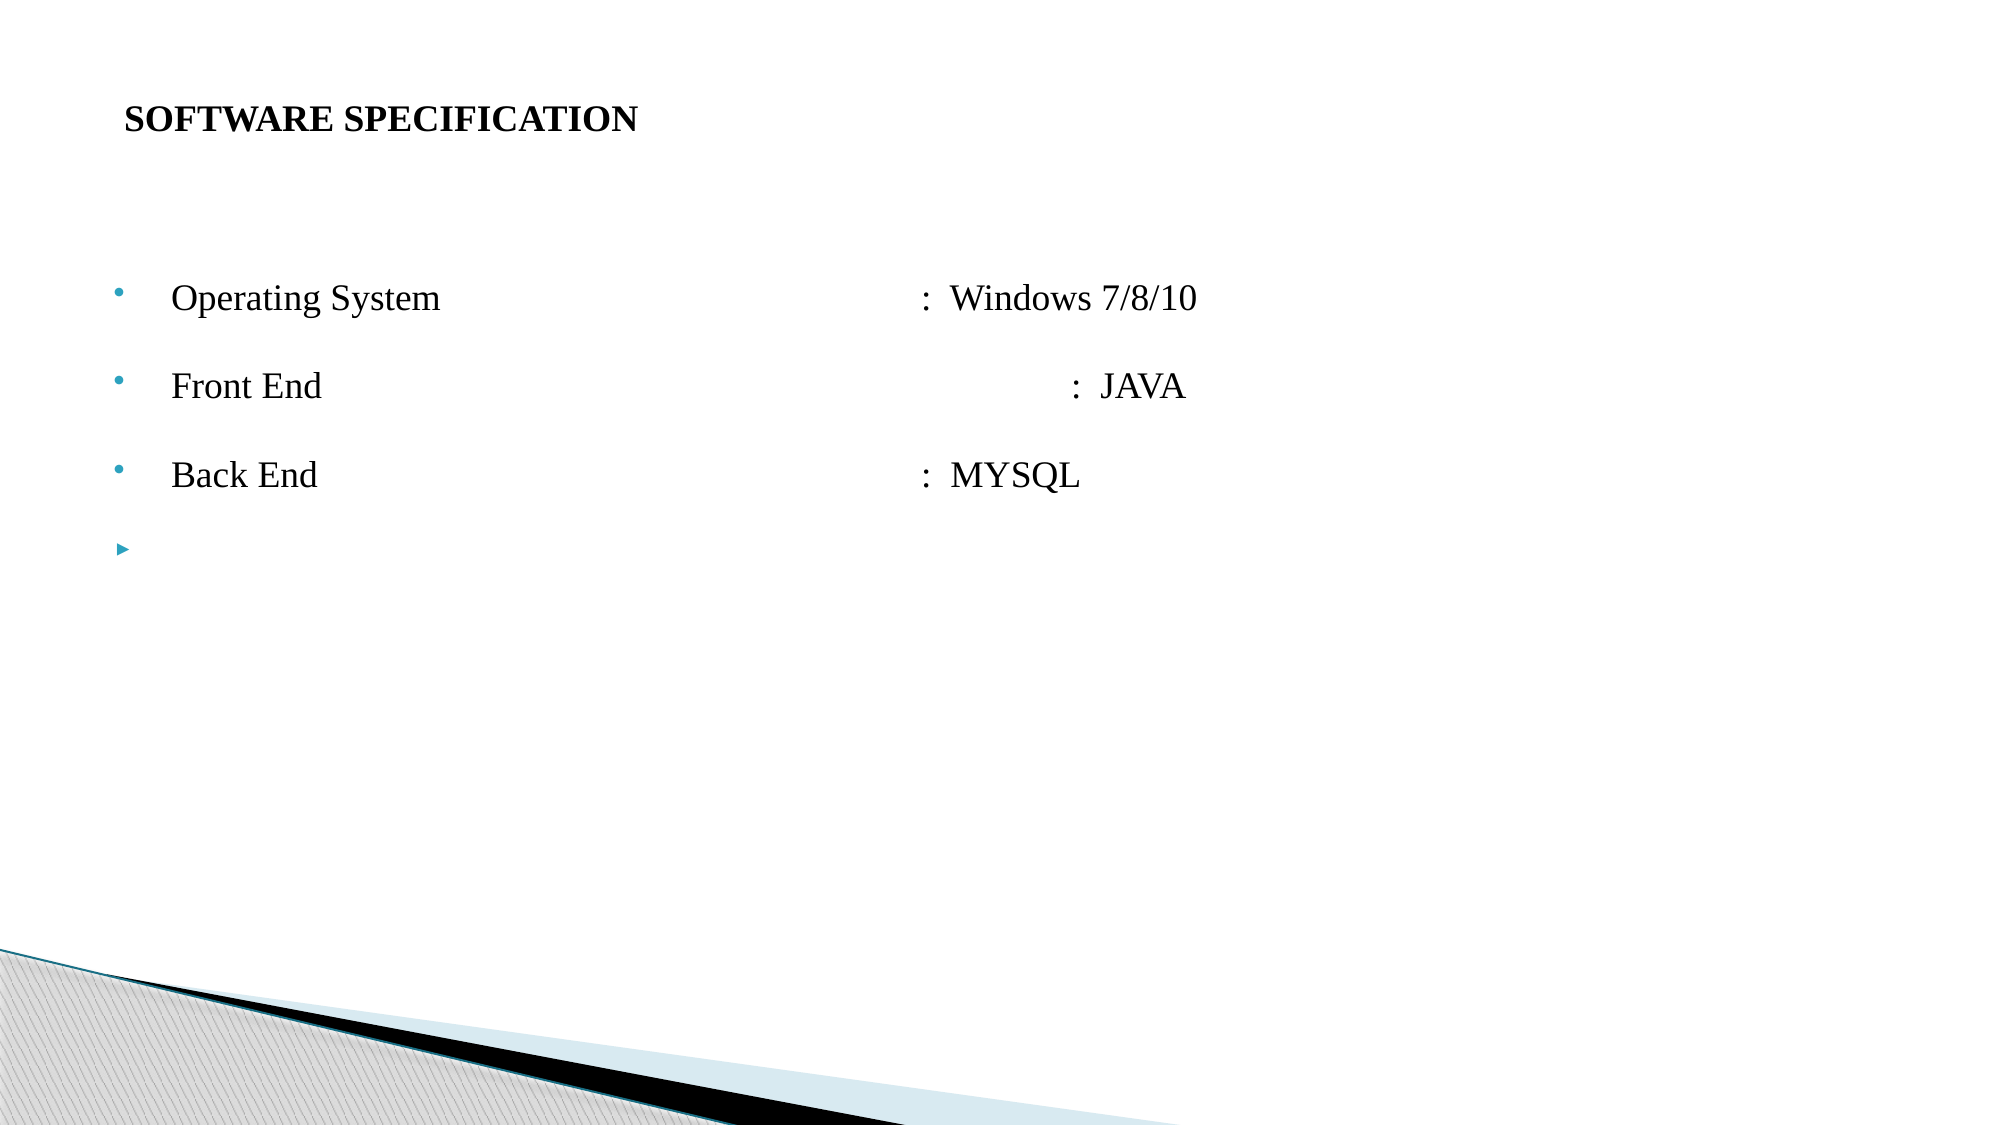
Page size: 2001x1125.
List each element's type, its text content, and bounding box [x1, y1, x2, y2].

title SOFTWARE SPECIFICATION [99, 45, 1900, 233]
list Operating System : Windows 7/8/10 Front End : JAVA Back End : MYSQL [99, 243, 1900, 986]
